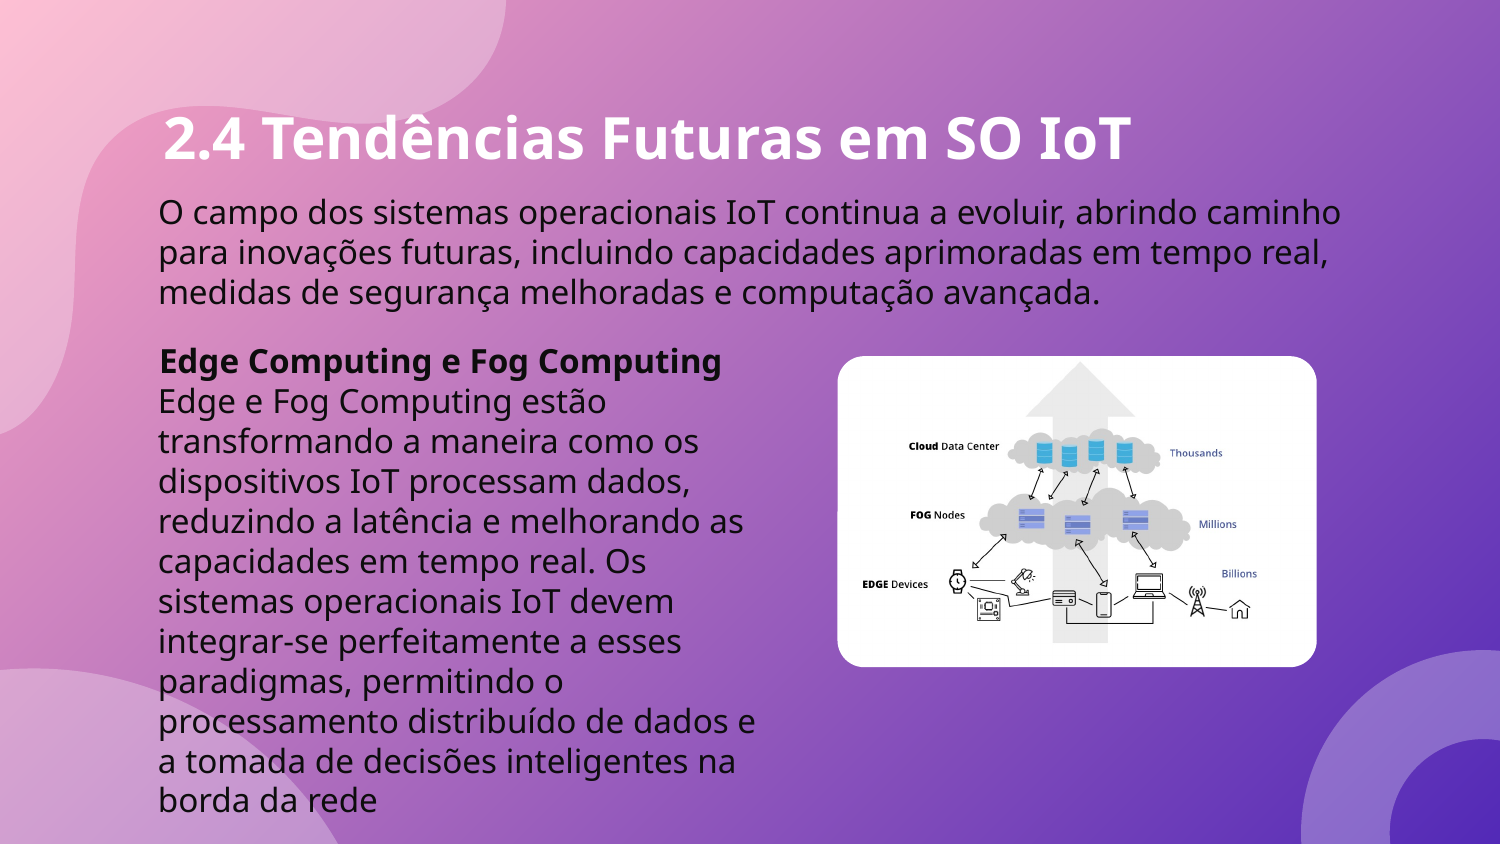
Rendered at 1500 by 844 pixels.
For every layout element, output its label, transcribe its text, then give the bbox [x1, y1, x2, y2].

text_box Edge Computing e Fog Computing Edge e Fog Computing estão transformando a maneira como os dispositivos IoT processam dados, reduzindo a latência e melhorando as capacidades em tempo real. Os sistemas operacionais IoT devem integrar-se perfeitamente a esses paradigmas, permitindo o processamento distribuído de dados e a tomada de decisões inteligentes na borda da rede [118, 333, 794, 844]
list O campo dos sistemas operacionais IoT continua a evoluir, abrindo caminho para inovações futuras, incluindo capacidades aprimoradas em tempo real, medidas de segurança melhoradas e computação avançada. [118, 176, 1382, 750]
title 2.4 Tendências Futuras em SO IoT [148, 136, 1412, 217]
picture [837, 355, 1317, 668]
